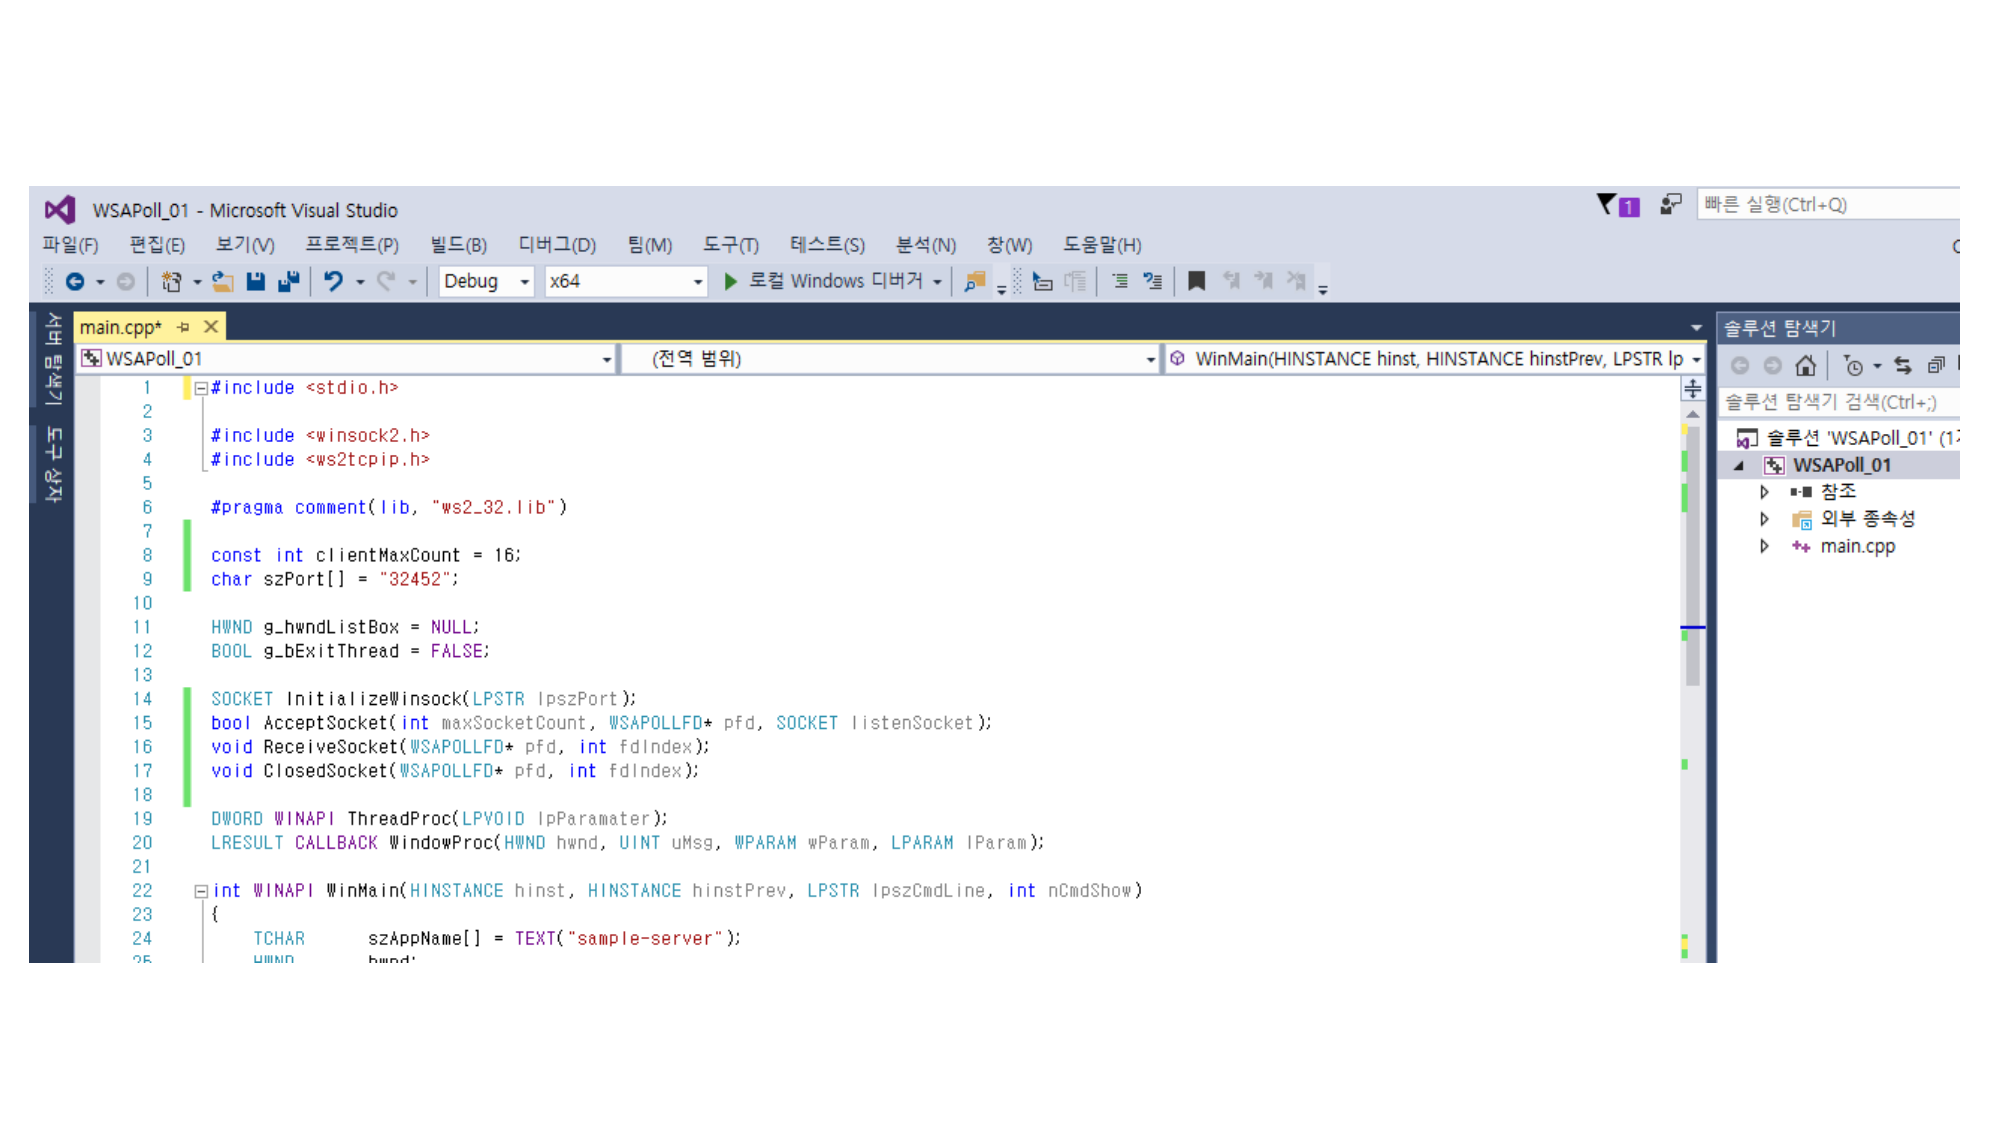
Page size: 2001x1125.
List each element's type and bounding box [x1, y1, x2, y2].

picture [29, 186, 1960, 963]
